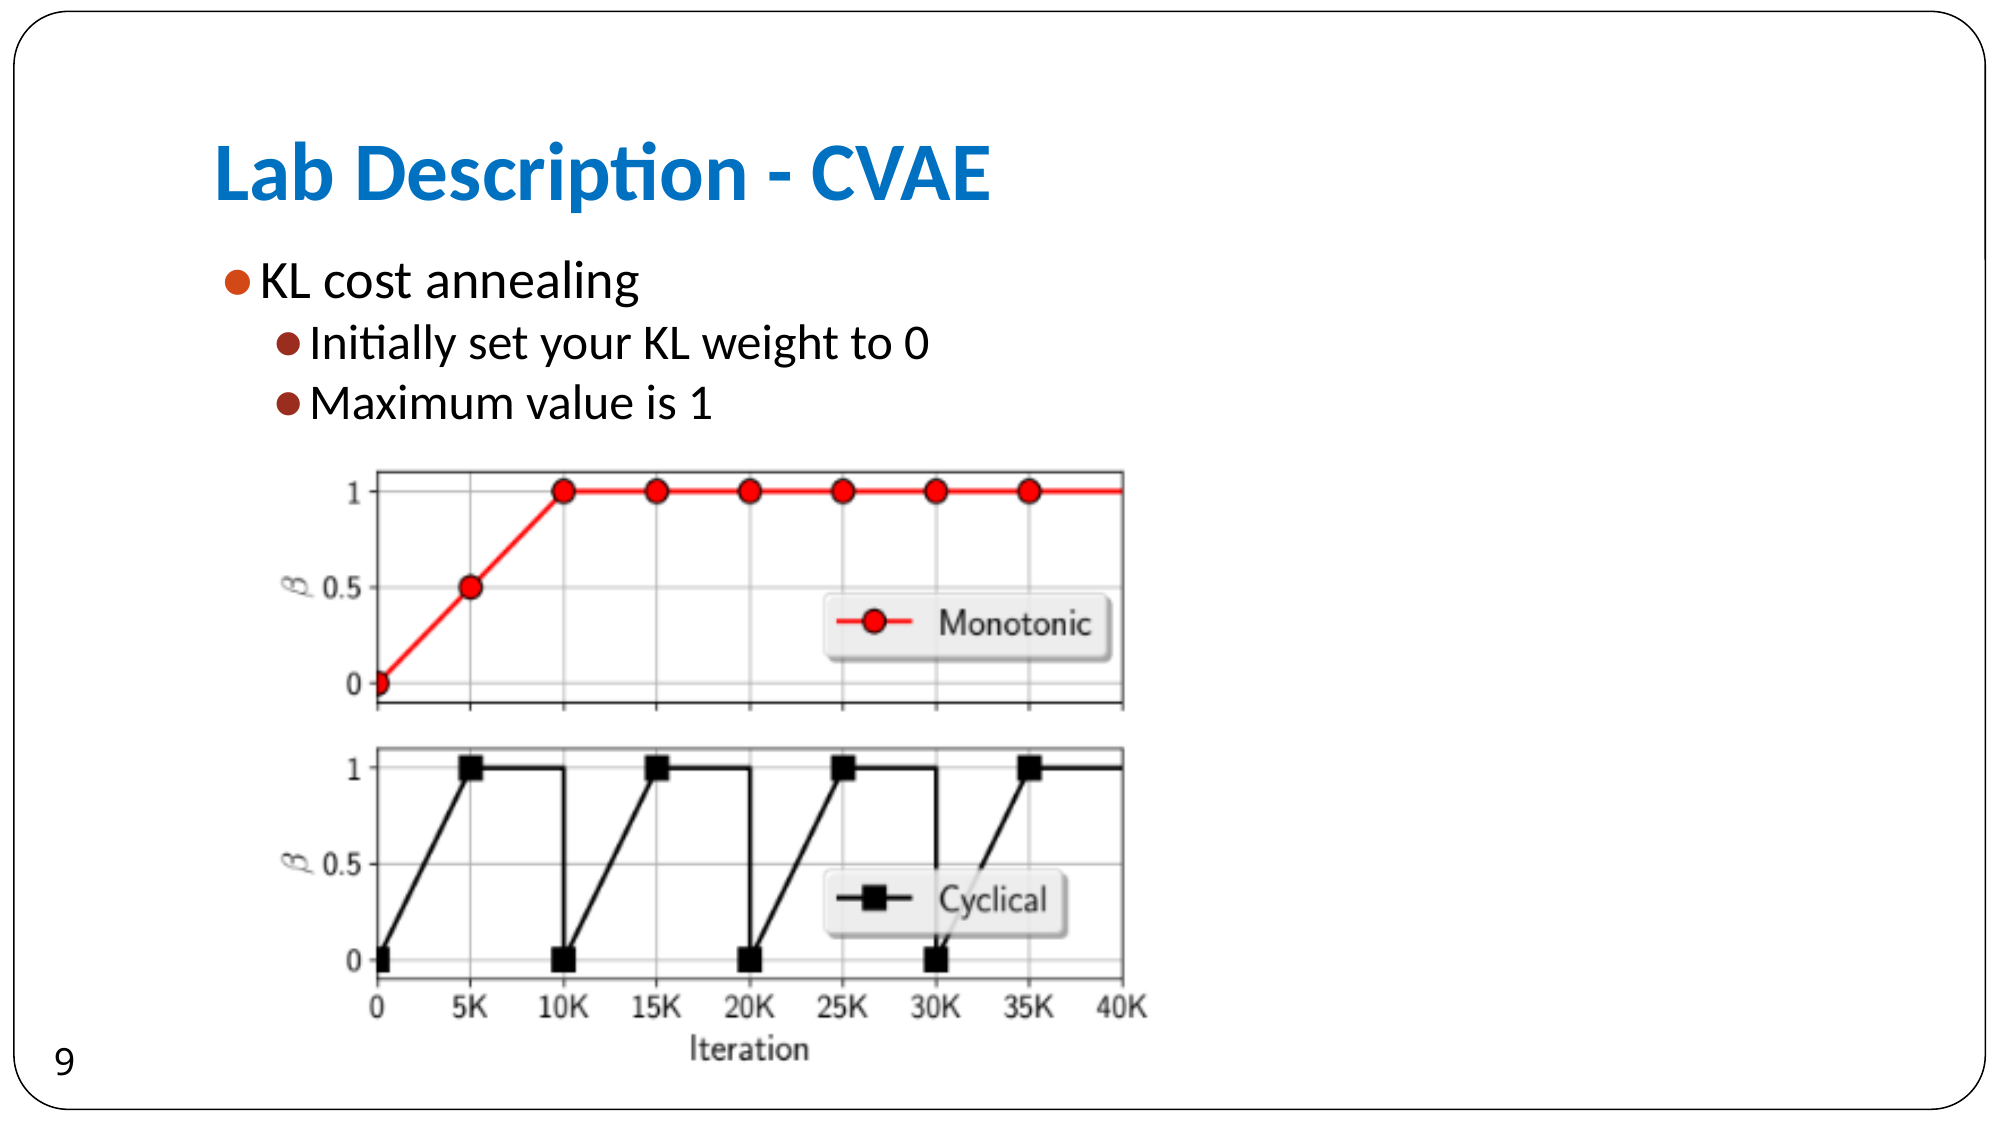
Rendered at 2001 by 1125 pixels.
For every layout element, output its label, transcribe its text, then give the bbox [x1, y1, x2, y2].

text_box Lab Description - CVAE [199, 45, 1900, 233]
text_box KL cost annealing Initially set your KL weight to 0 Maximum value is 1 [199, 237, 1900, 988]
picture [259, 440, 1176, 1081]
